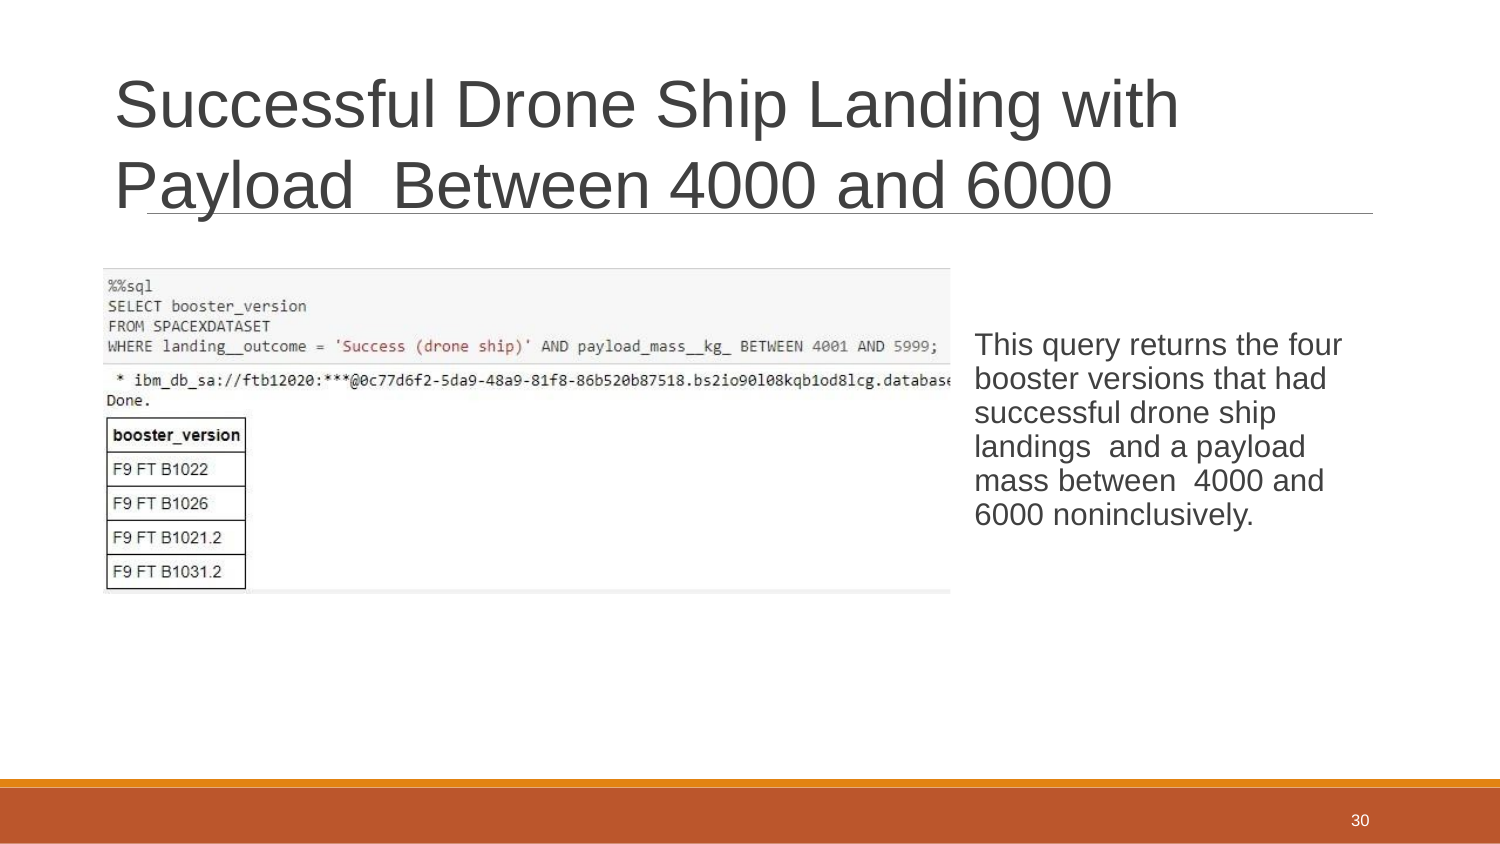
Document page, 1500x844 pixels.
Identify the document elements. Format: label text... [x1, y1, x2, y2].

text_box This query returns the four booster versions that had successful drone ship landings and a payload mass between 4000 and 6000 noninclusively. [972, 323, 1357, 533]
slide_number ‹#› [1346, 808, 1374, 844]
text_box [103, 268, 951, 594]
title Successful Drone Ship Landing with Payload Between 4000 and 6000 [112, 45, 1233, 223]
